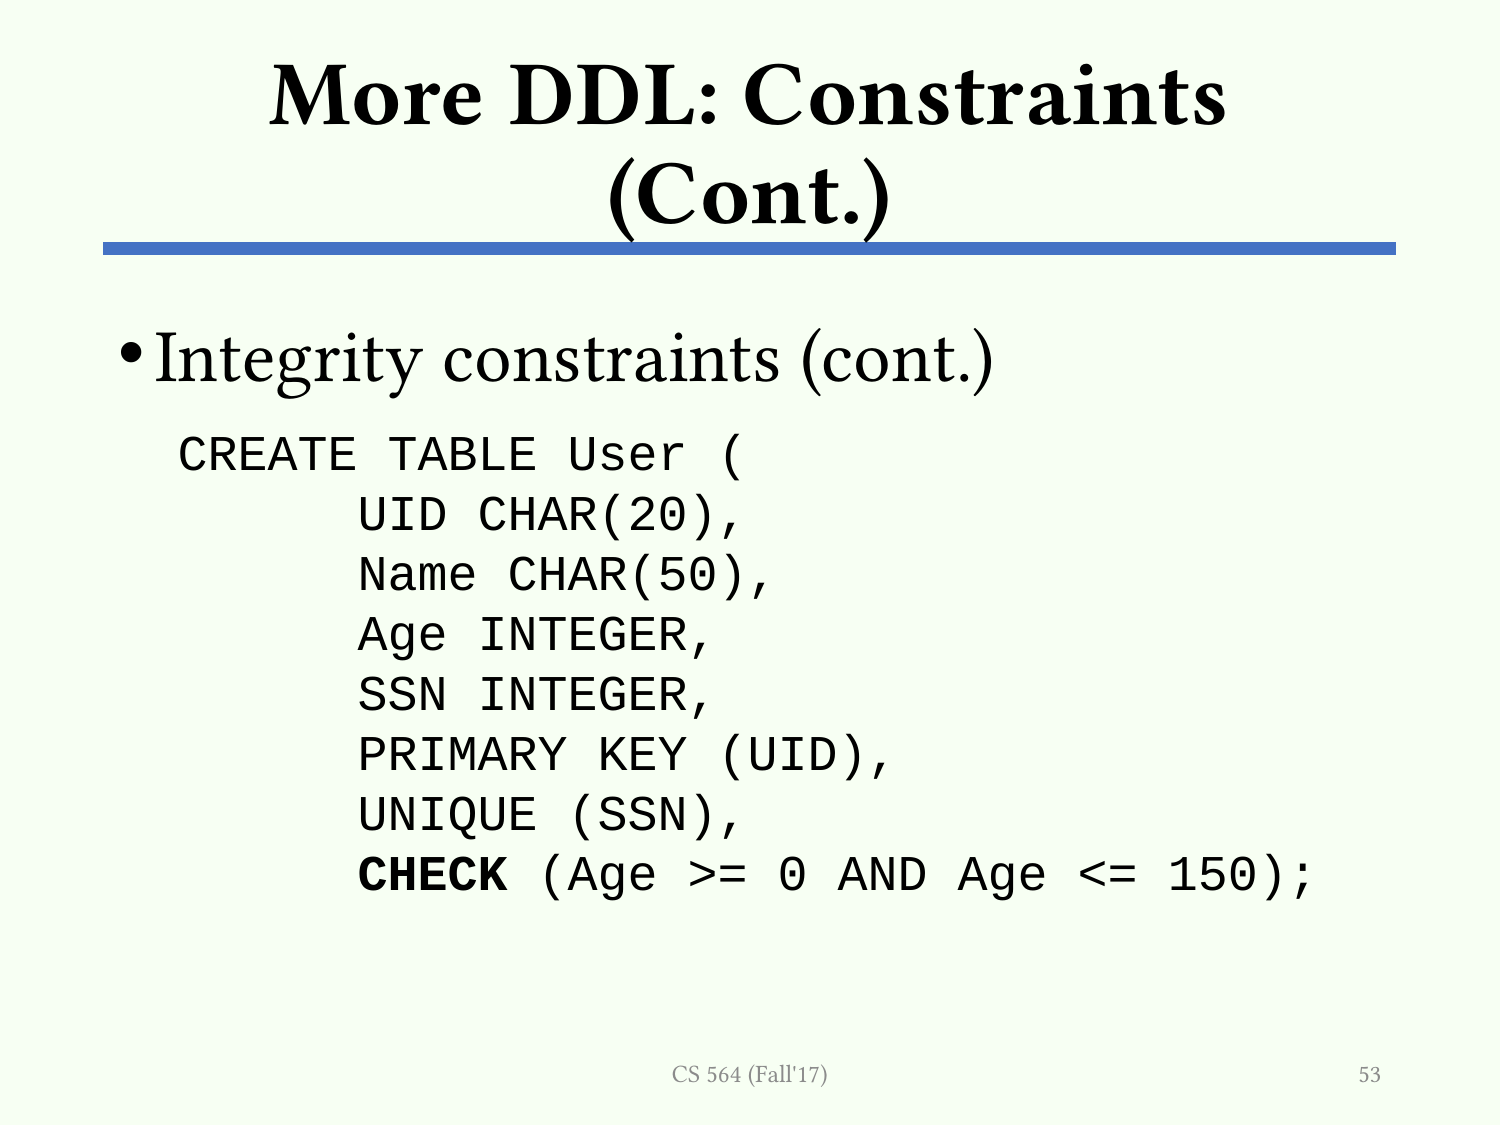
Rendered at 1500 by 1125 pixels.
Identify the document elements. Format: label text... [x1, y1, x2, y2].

footer CS 564 (Fall'17) [496, 1042, 1004, 1103]
text_box CREATE TABLE User ( UID CHAR(20), Name CHAR(50), Age INTEGER, SSN INTEGER, PRIMARY KEY (UID), UNIQUE (SSN), CHECK (Age >= 0 AND Age <= 150); [162, 413, 1338, 964]
title More DDL: Constraints (Cont.) [103, 35, 1397, 253]
slide_number 53 [1059, 1042, 1397, 1103]
list Integrity constraints (cont.) [103, 299, 1397, 1027]
